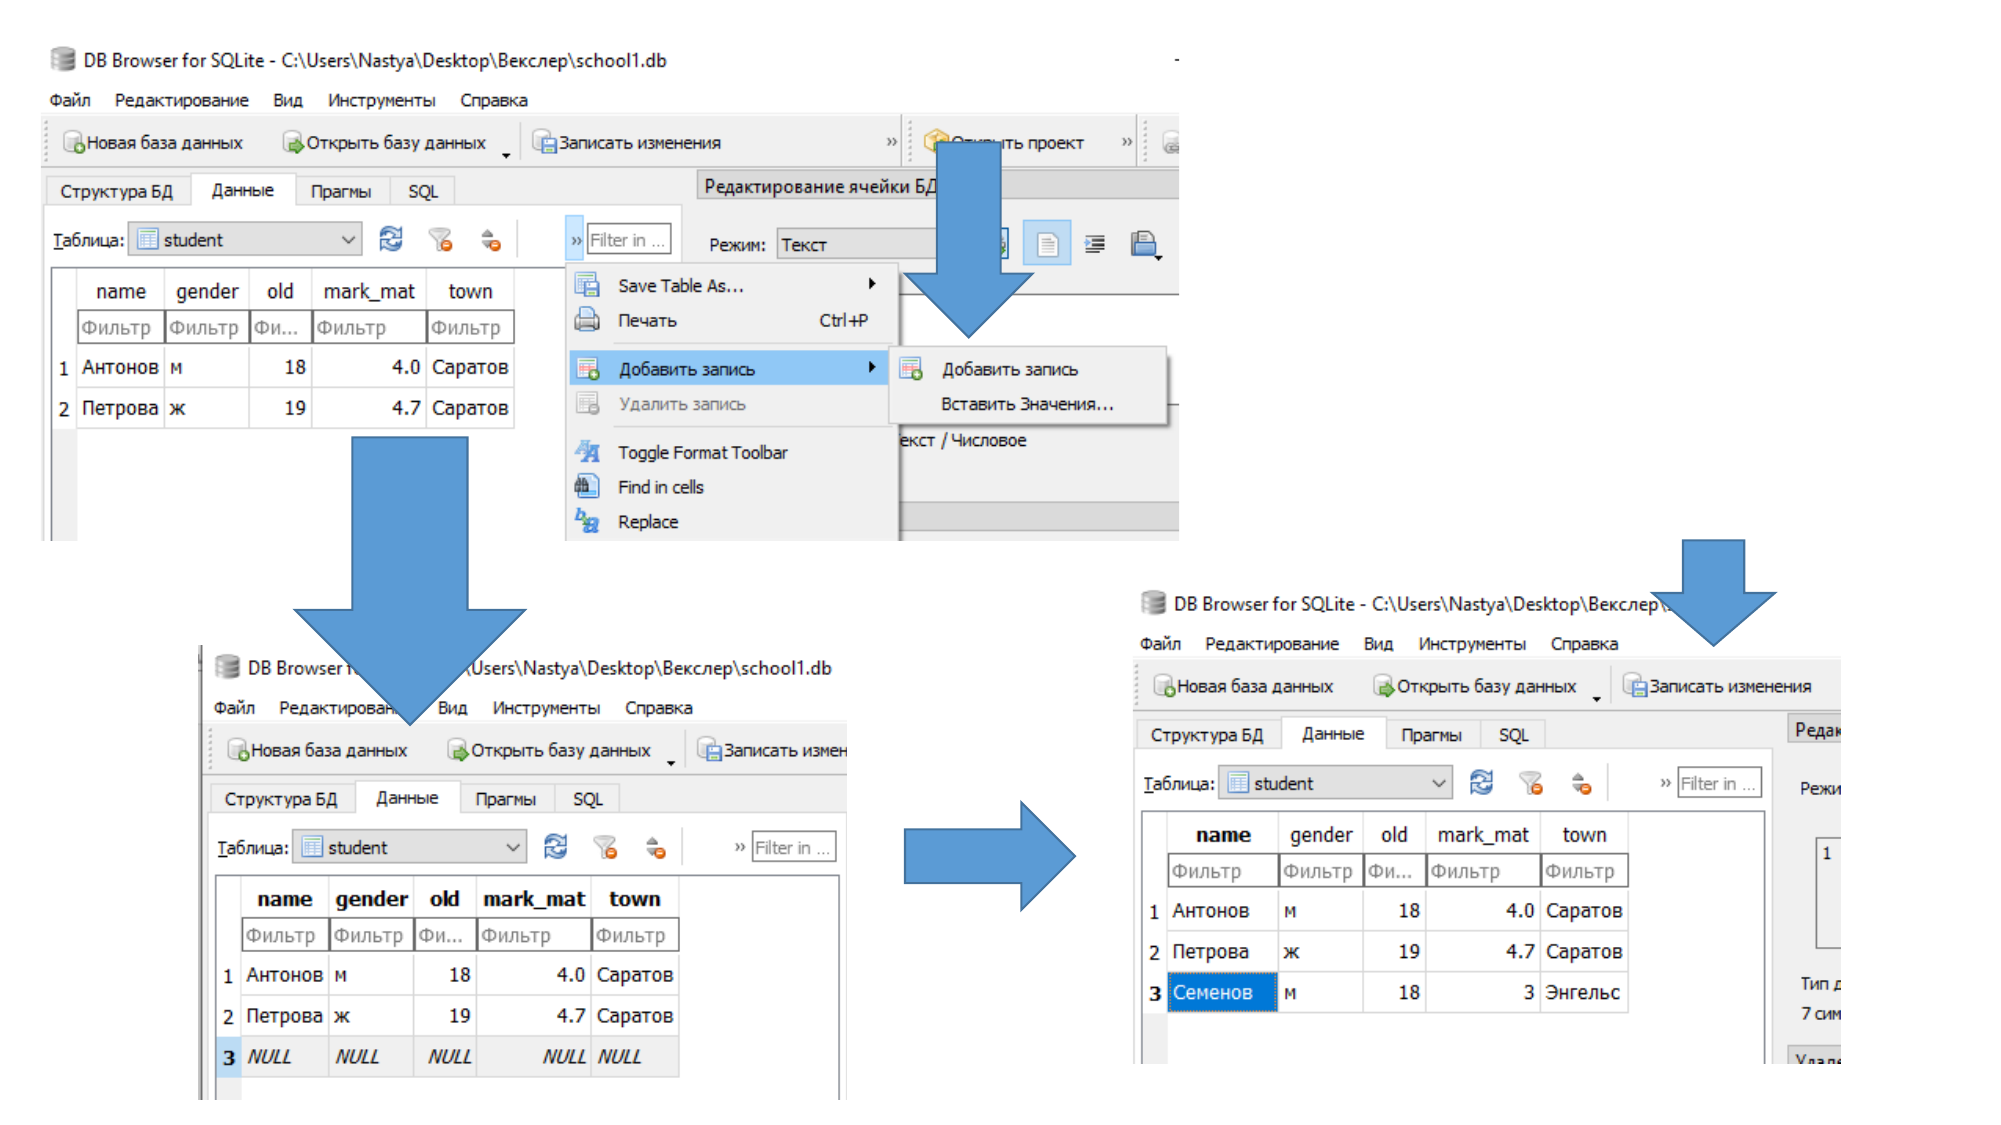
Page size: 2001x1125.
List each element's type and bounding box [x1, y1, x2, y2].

picture [197, 645, 847, 1100]
picture [40, 39, 1180, 541]
text_box [1681, 539, 1746, 581]
text_box [292, 541, 528, 645]
text_box [903, 799, 1077, 913]
picture [1132, 581, 1841, 1064]
